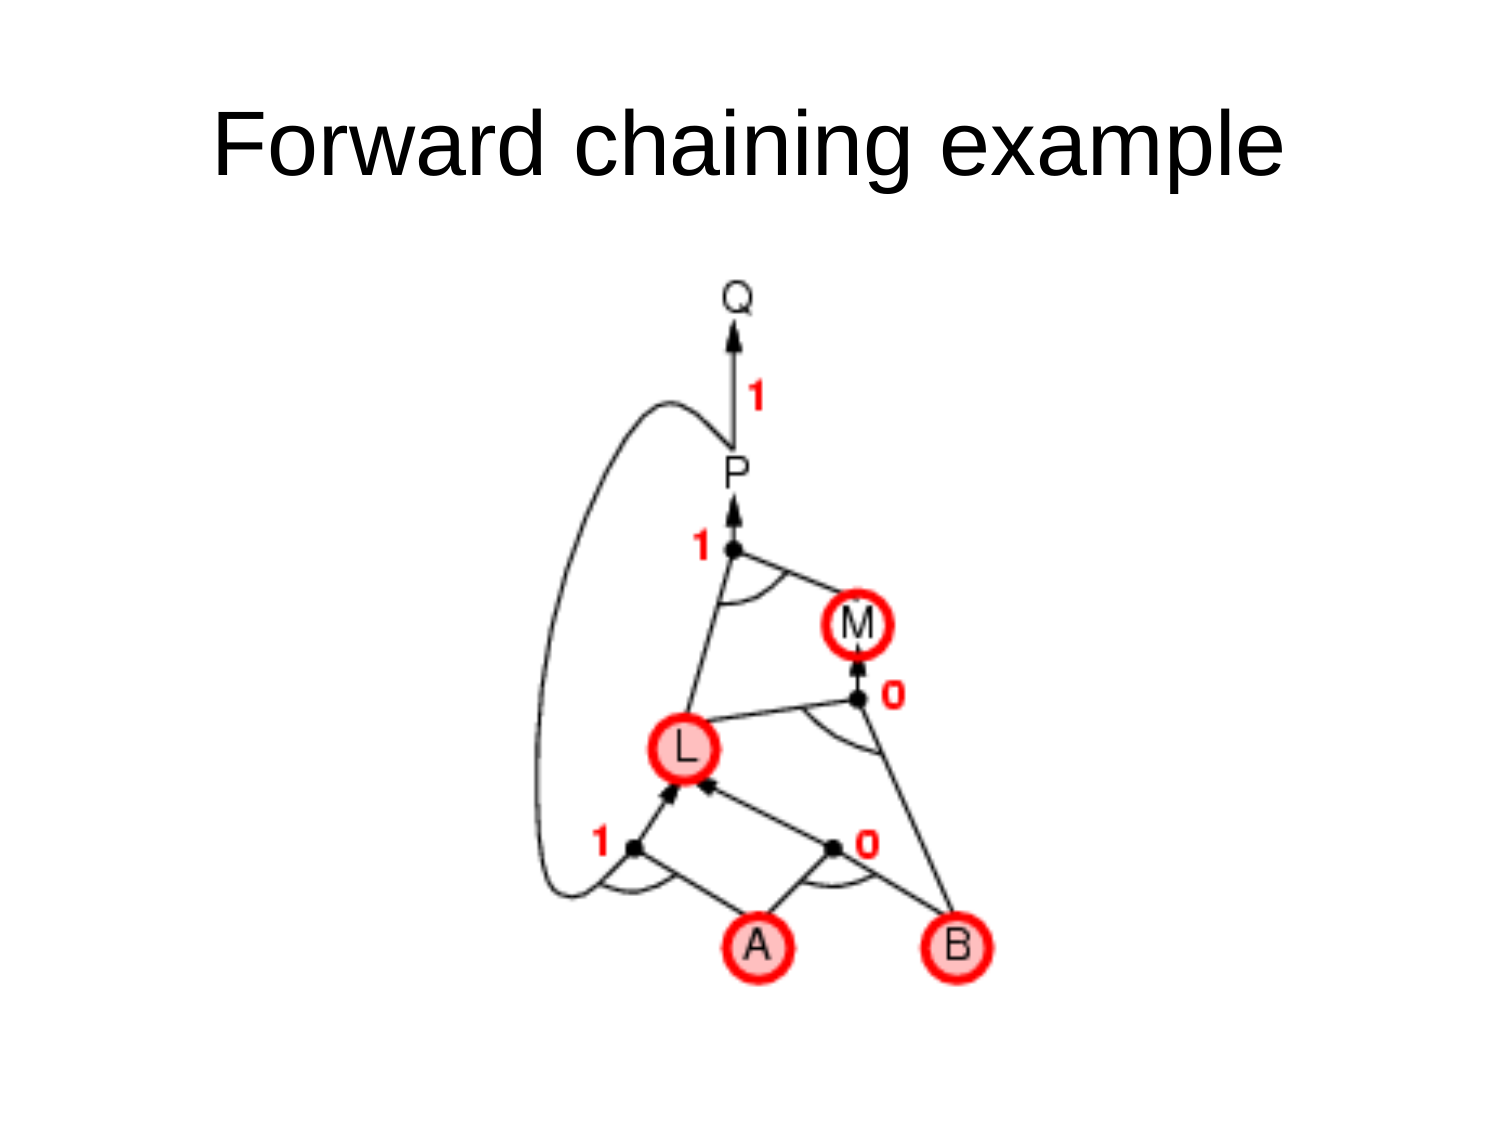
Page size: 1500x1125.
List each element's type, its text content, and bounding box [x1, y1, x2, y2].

title Forward chaining example [75, 45, 1425, 233]
picture [499, 249, 1014, 1013]
